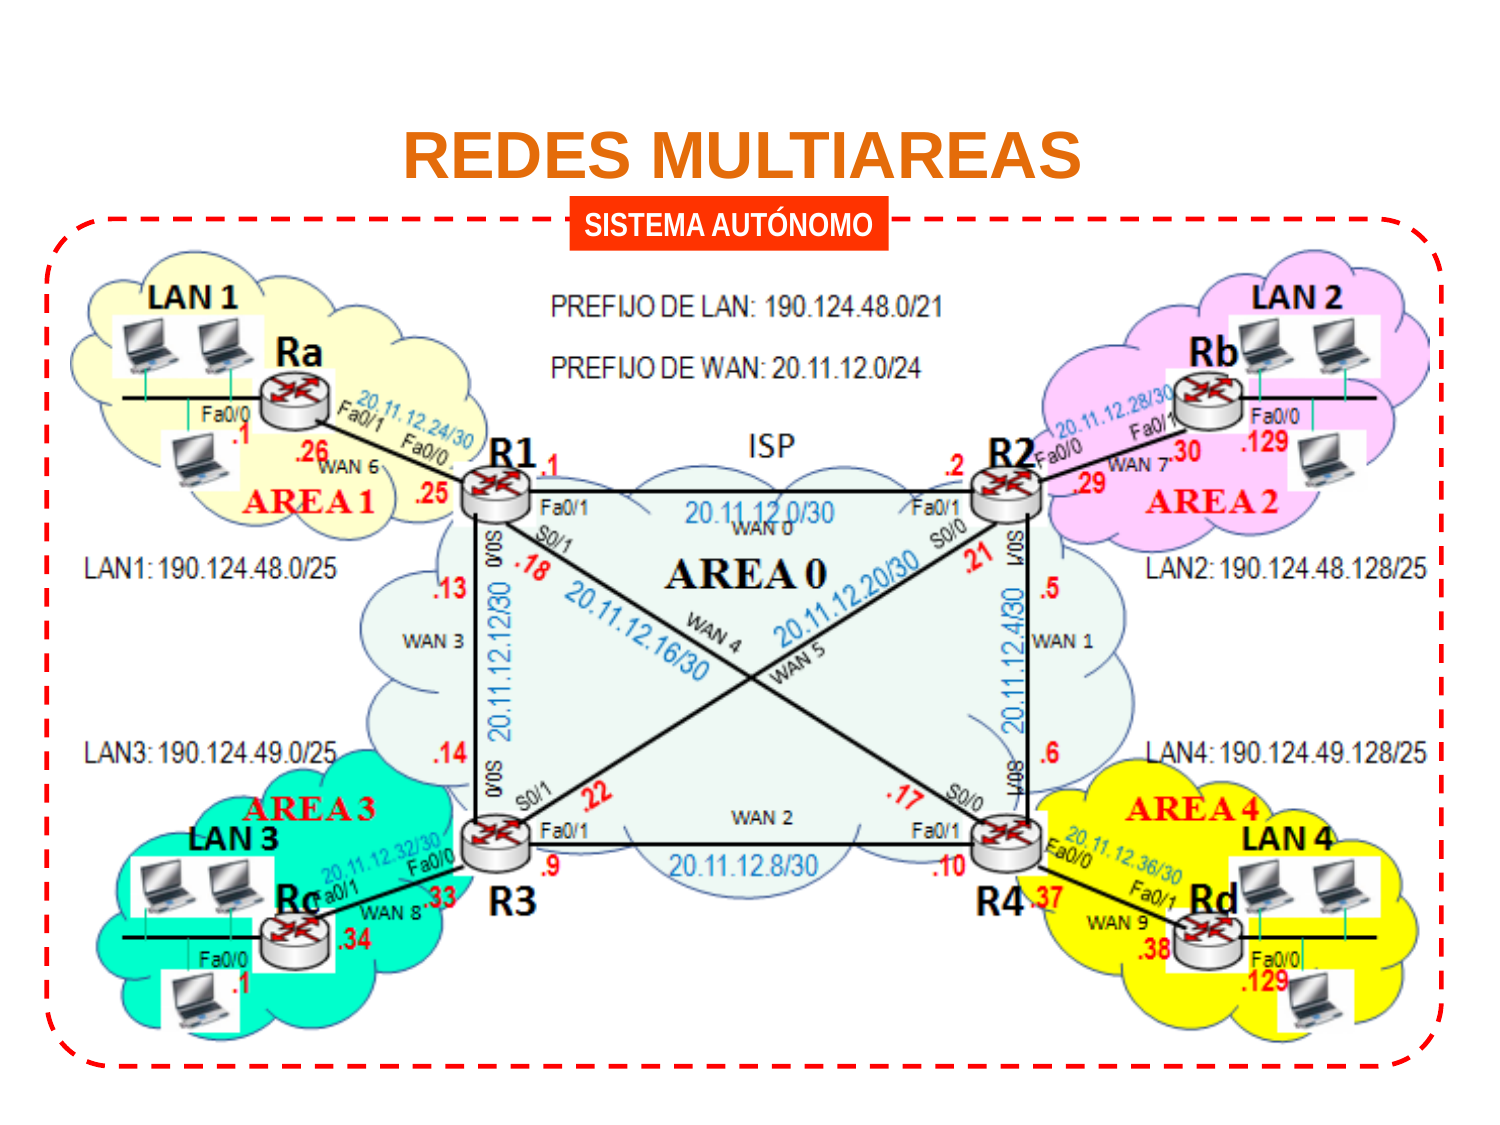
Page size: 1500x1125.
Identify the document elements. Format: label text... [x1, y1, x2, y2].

text_box REDES MULTIAREAS [387, 104, 1099, 194]
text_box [46, 195, 1442, 1067]
